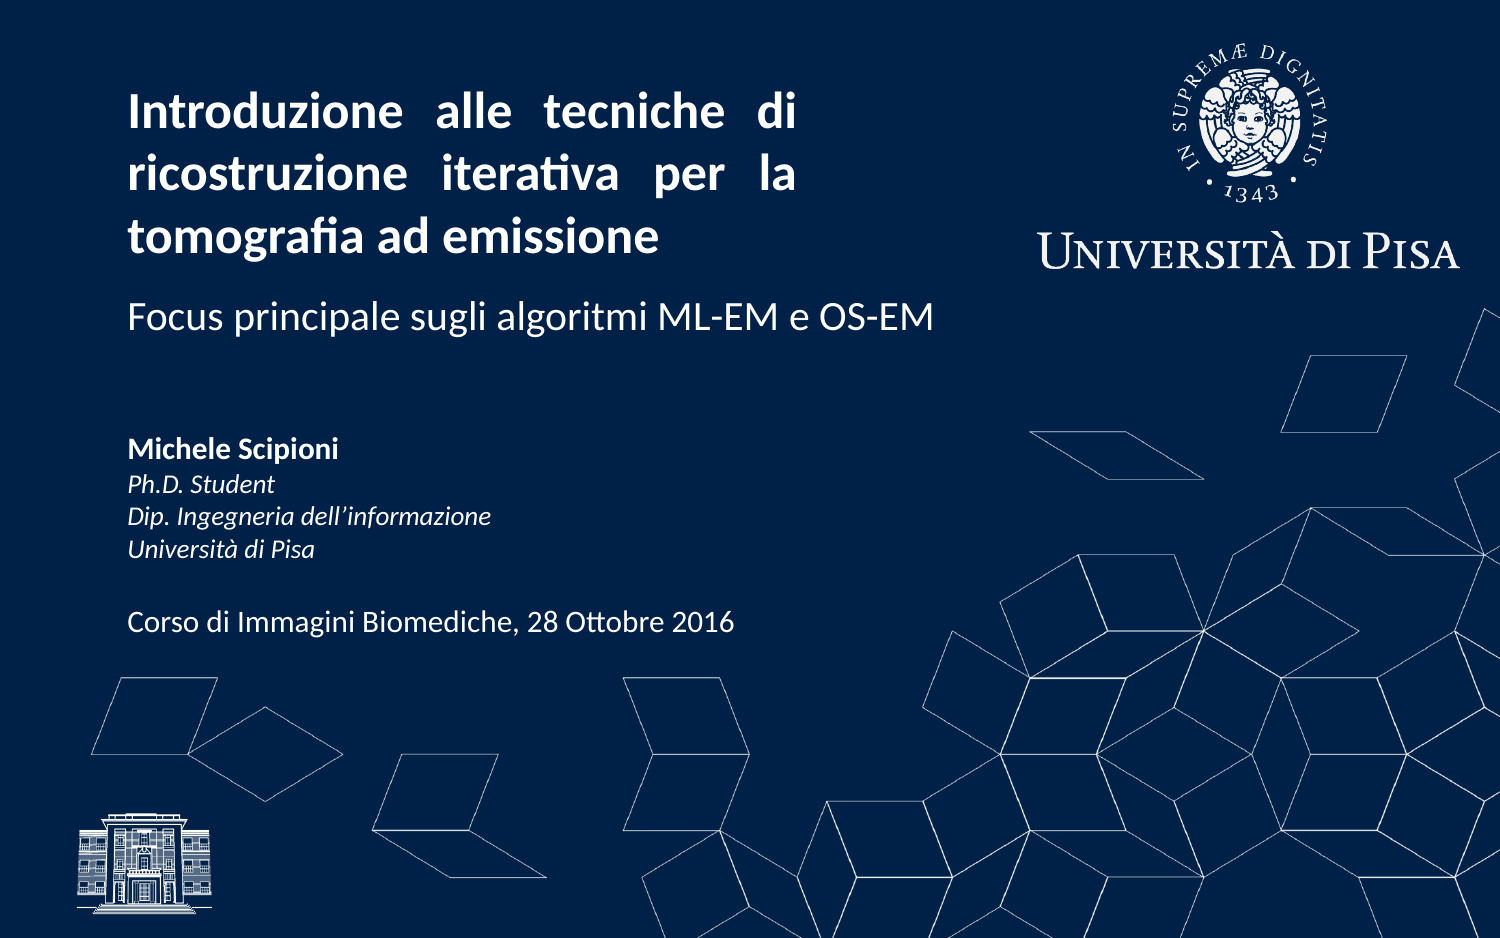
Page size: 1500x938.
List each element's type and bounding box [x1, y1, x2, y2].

picture [1037, 43, 1460, 269]
picture [74, 812, 213, 915]
list [0, 0, 1500, 938]
